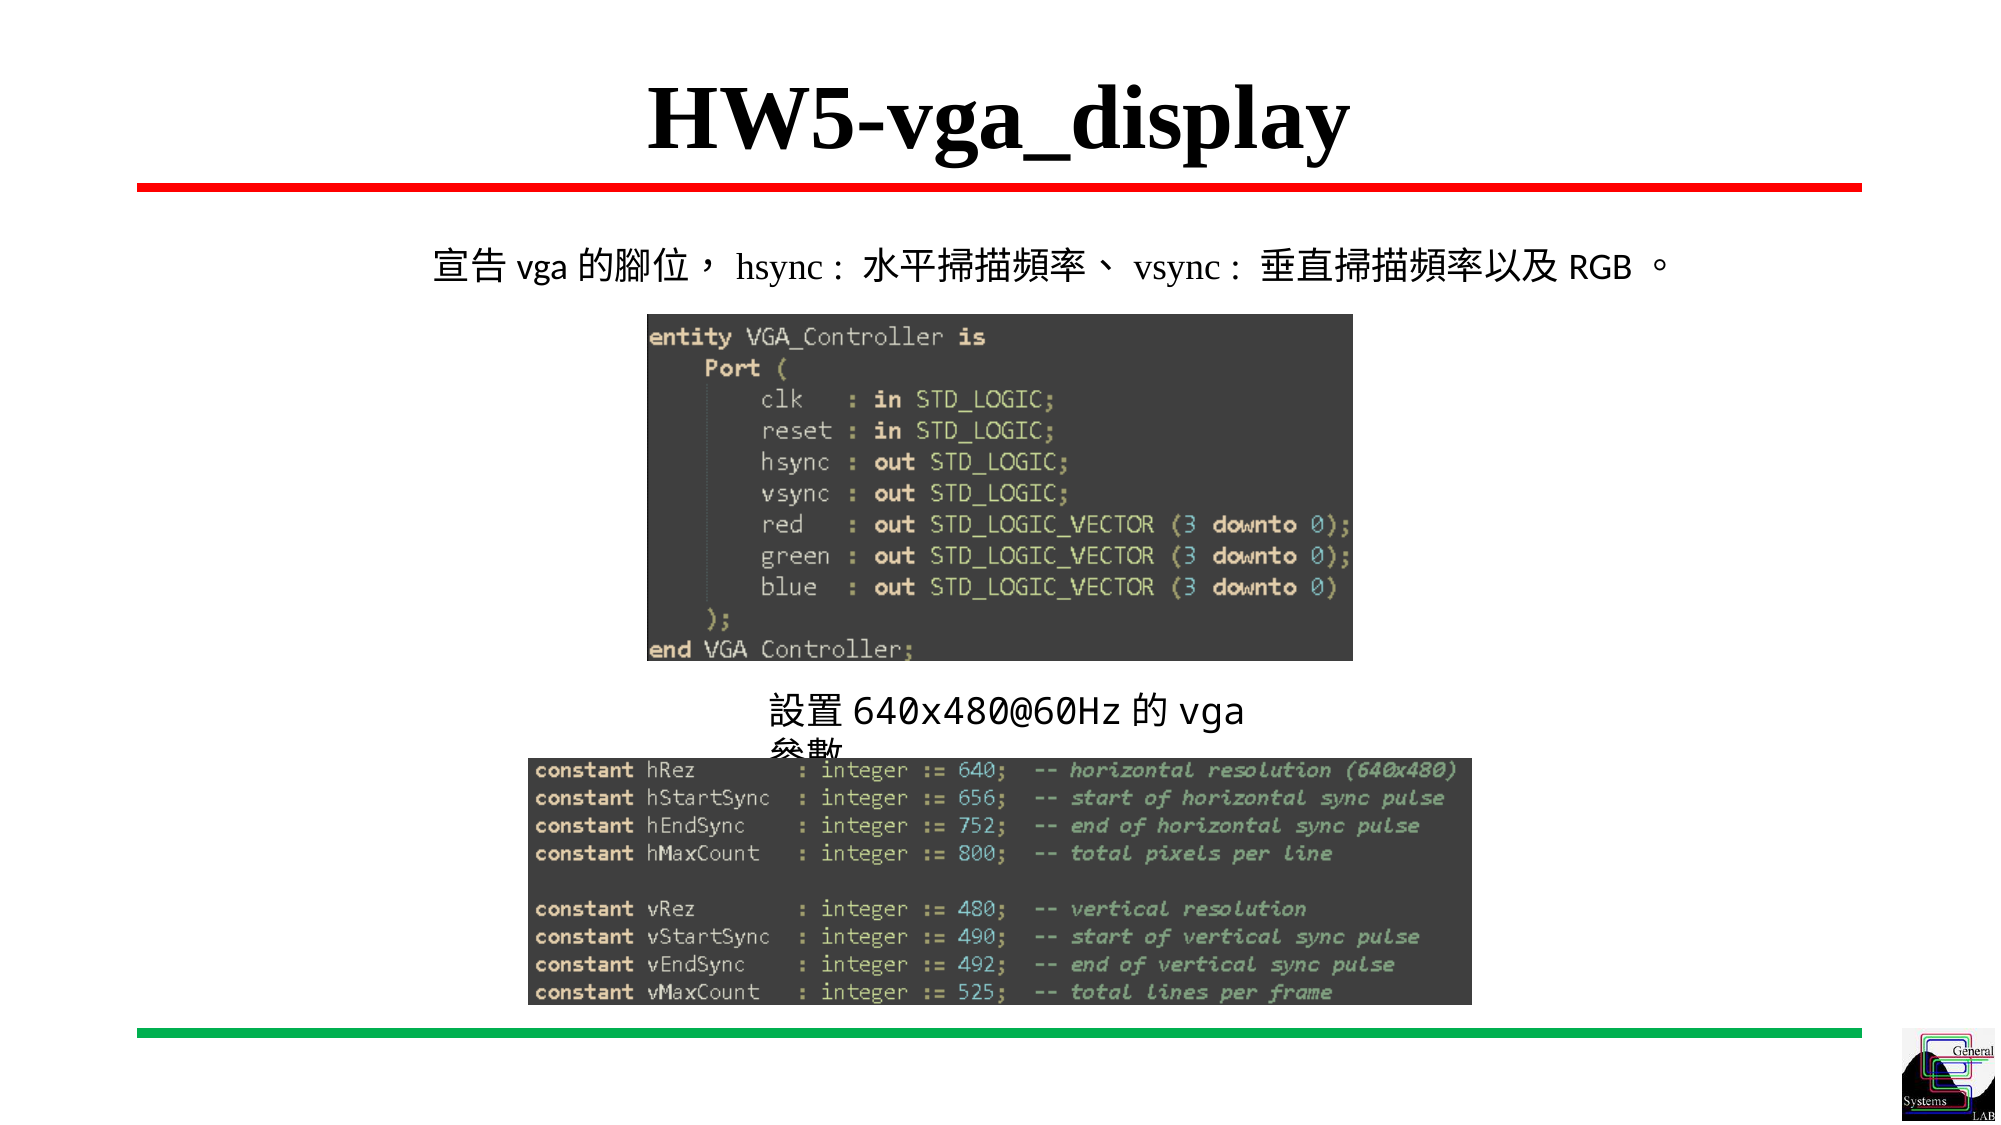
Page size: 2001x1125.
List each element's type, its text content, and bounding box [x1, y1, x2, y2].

picture [1902, 1028, 1995, 1121]
title HW5-vga_display [137, 59, 1863, 178]
picture [528, 758, 1472, 1005]
text_box 宣告vga的腳位，hsync : 水平掃描頻率、vsync : 垂直掃描頻率以及RGB。 [417, 234, 1776, 295]
text_box 設置640x480@60Hz的vga參數 [753, 679, 1267, 758]
picture [647, 314, 1353, 662]
